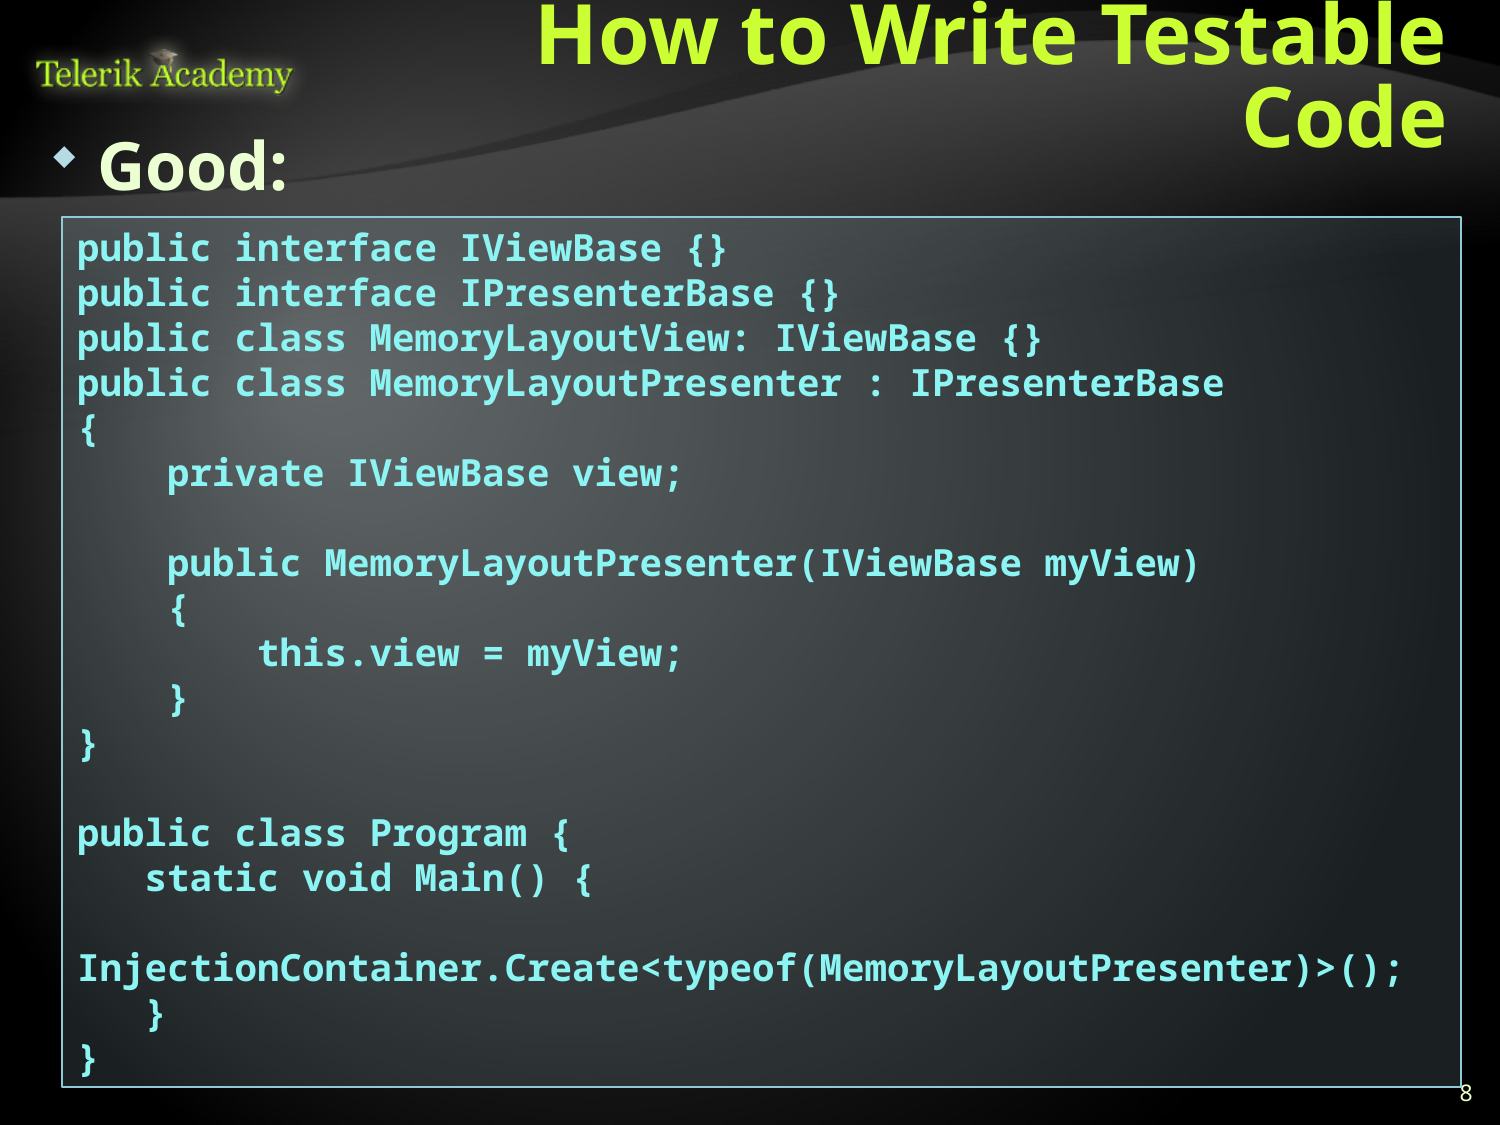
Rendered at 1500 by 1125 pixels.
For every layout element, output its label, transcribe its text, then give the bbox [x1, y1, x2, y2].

picture [0, 0, 1500, 1125]
text_box public interface IViewBase {} public interface IPresenterBase {} public class MemoryLayoutView: IViewBase {} public class MemoryLayoutPresenter : IPresenterBase { private IViewBase view; public MemoryLayoutPresenter(IViewBase myView) { this.view = myView; } } public class Program { static void Main() { InjectionContainer.Create<typeof(MemoryLayoutPresenter)>(); } } [62, 216, 1461, 1087]
title How to Write Testable Code [300, 12, 1463, 150]
slide_number 8 [1412, 1074, 1488, 1113]
list Good: [36, 112, 1461, 1063]
